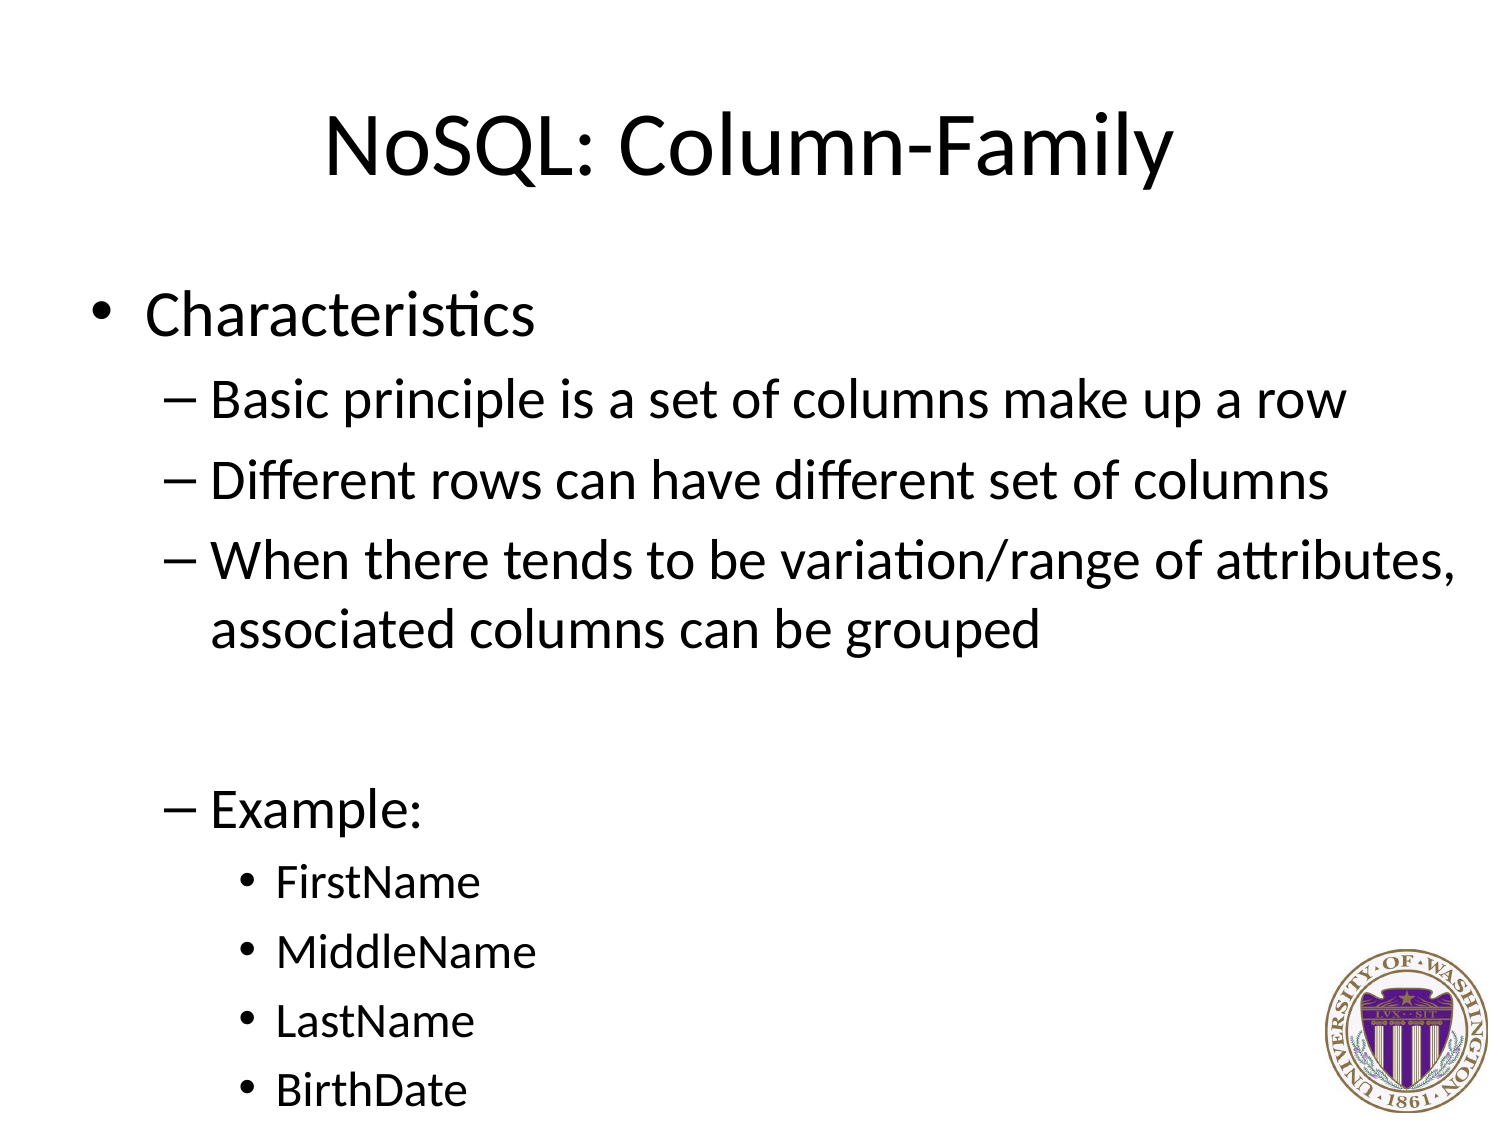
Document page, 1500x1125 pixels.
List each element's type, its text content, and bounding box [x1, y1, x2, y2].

title NoSQL: Column-Family [75, 45, 1425, 233]
list Characteristics Basic principle is a set of columns make up a row Different rows can have different set of columns When there tends to be variation/range of attributes, associated columns can be grouped Example: FirstName MiddleName LastName BirthDate [75, 262, 1497, 1125]
picture [1324, 949, 1488, 1113]
